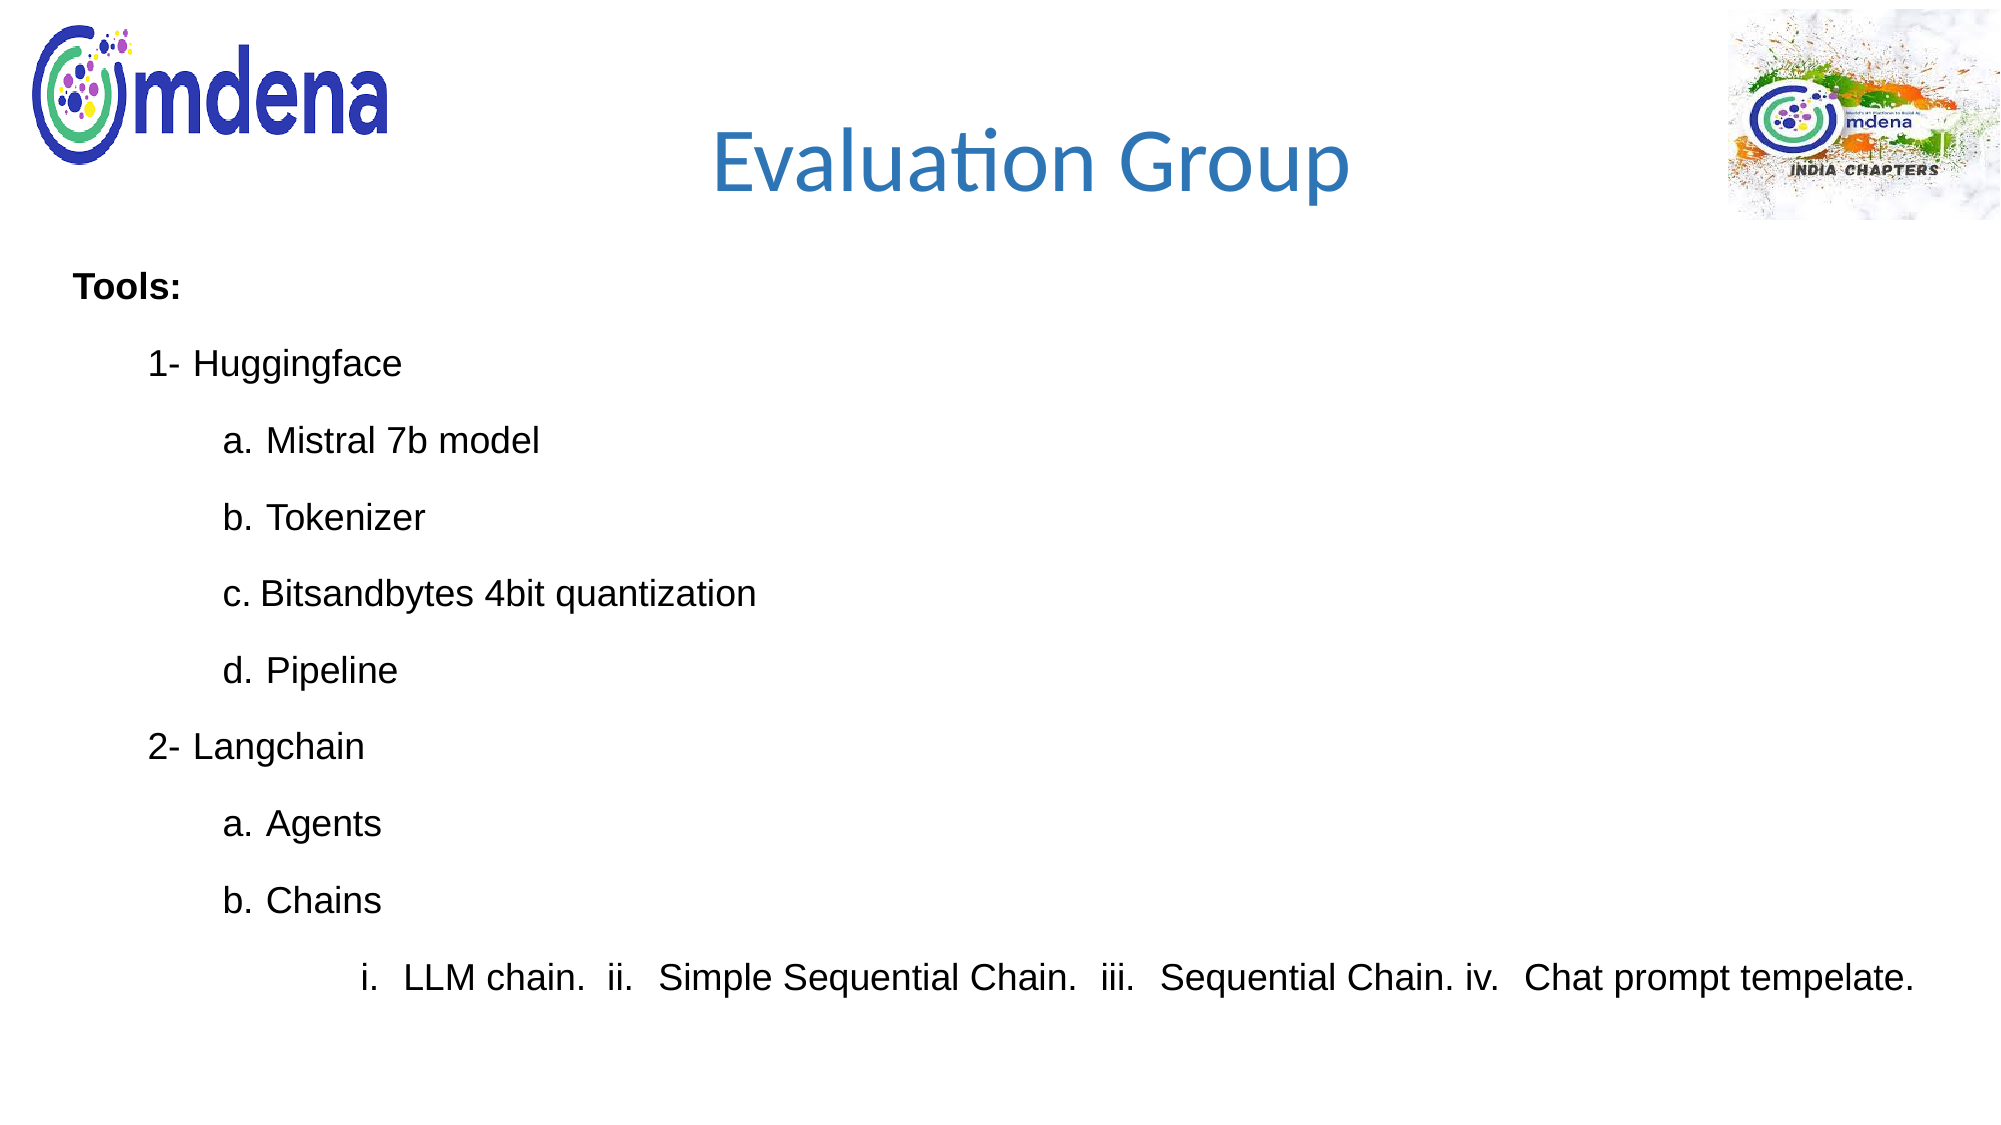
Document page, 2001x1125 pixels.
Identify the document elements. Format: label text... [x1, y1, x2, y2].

picture [31, 25, 387, 166]
text_box Tools: 1- Huggingface a. Mistral 7b model b. Tokenizer c. Bitsandbytes 4bit quantization d. Pipeline 2- Langchain a. Agents b. Chains i. LLM chain. ii. Simple Sequential Chain. iii. Sequential Chain. iv. Chat prompt tempelate. [57, 240, 1952, 1081]
picture [1728, 9, 2000, 220]
title Evaluation Group [592, 79, 1471, 220]
